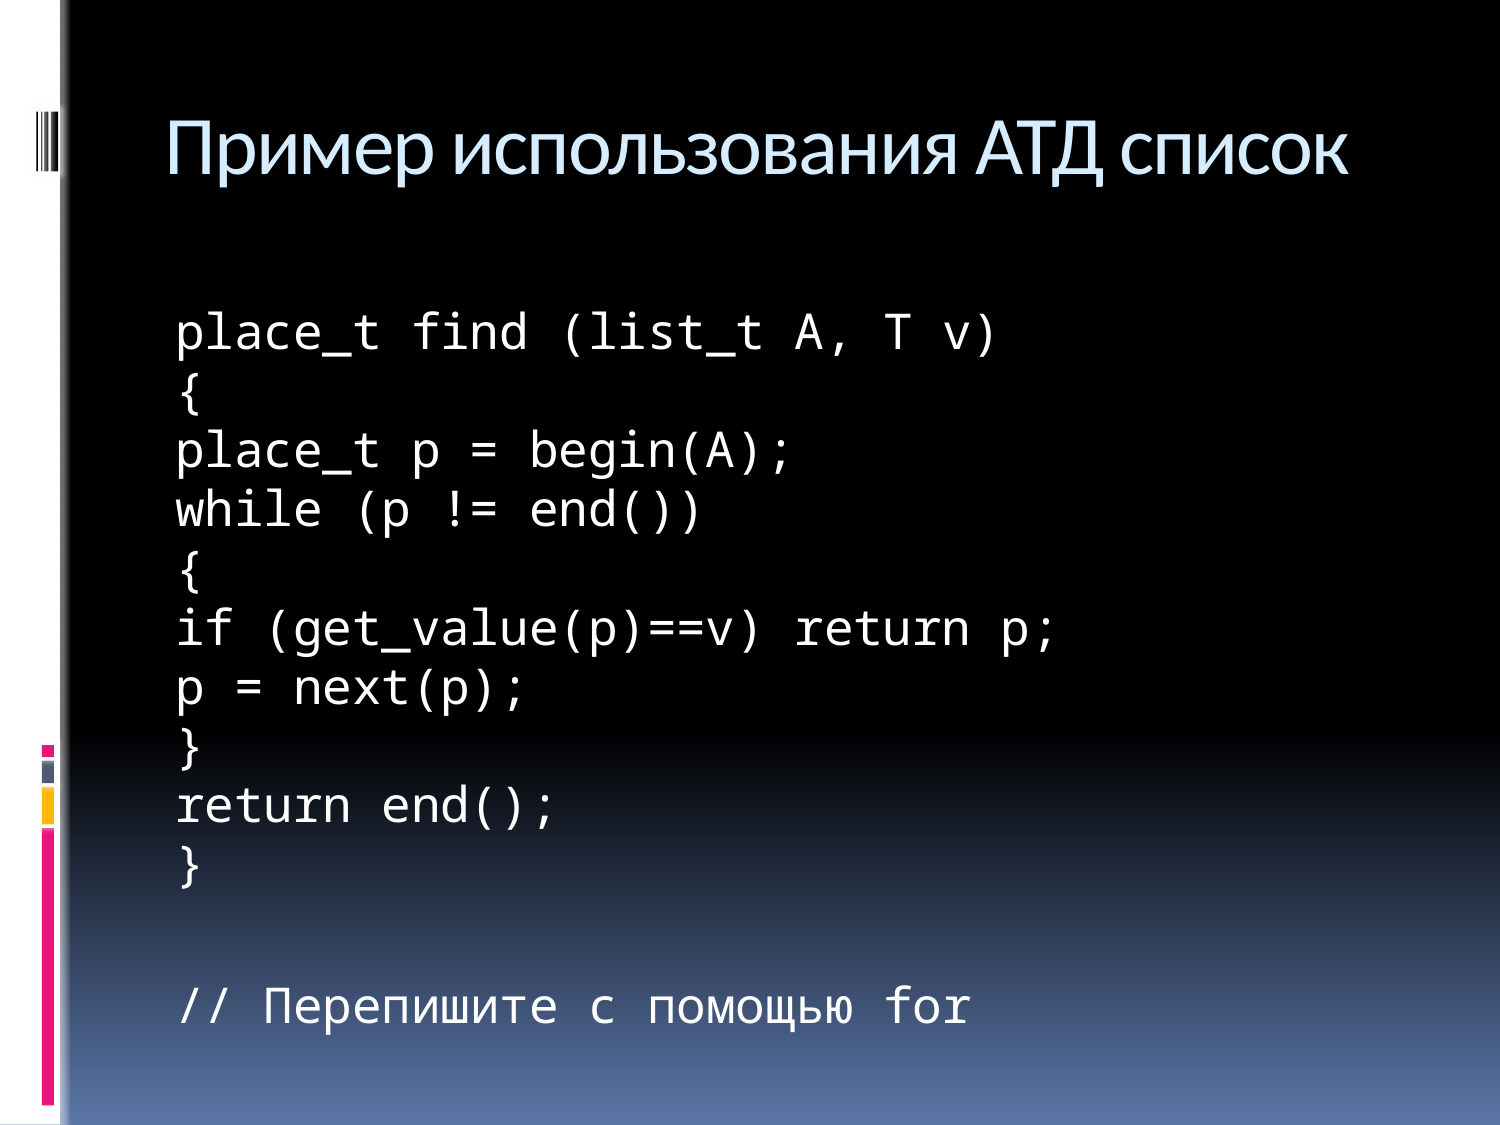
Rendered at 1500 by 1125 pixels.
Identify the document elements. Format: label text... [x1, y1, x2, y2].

list place_t find (list_t A, T v) { place_t p = begin(A); while (p != end()) { if (get_value(p)==v) return p; p = next(p); } return end(); } // Перепишите с помощью for [150, 292, 1425, 1043]
title Пример использования АТД список [150, 83, 1425, 234]
